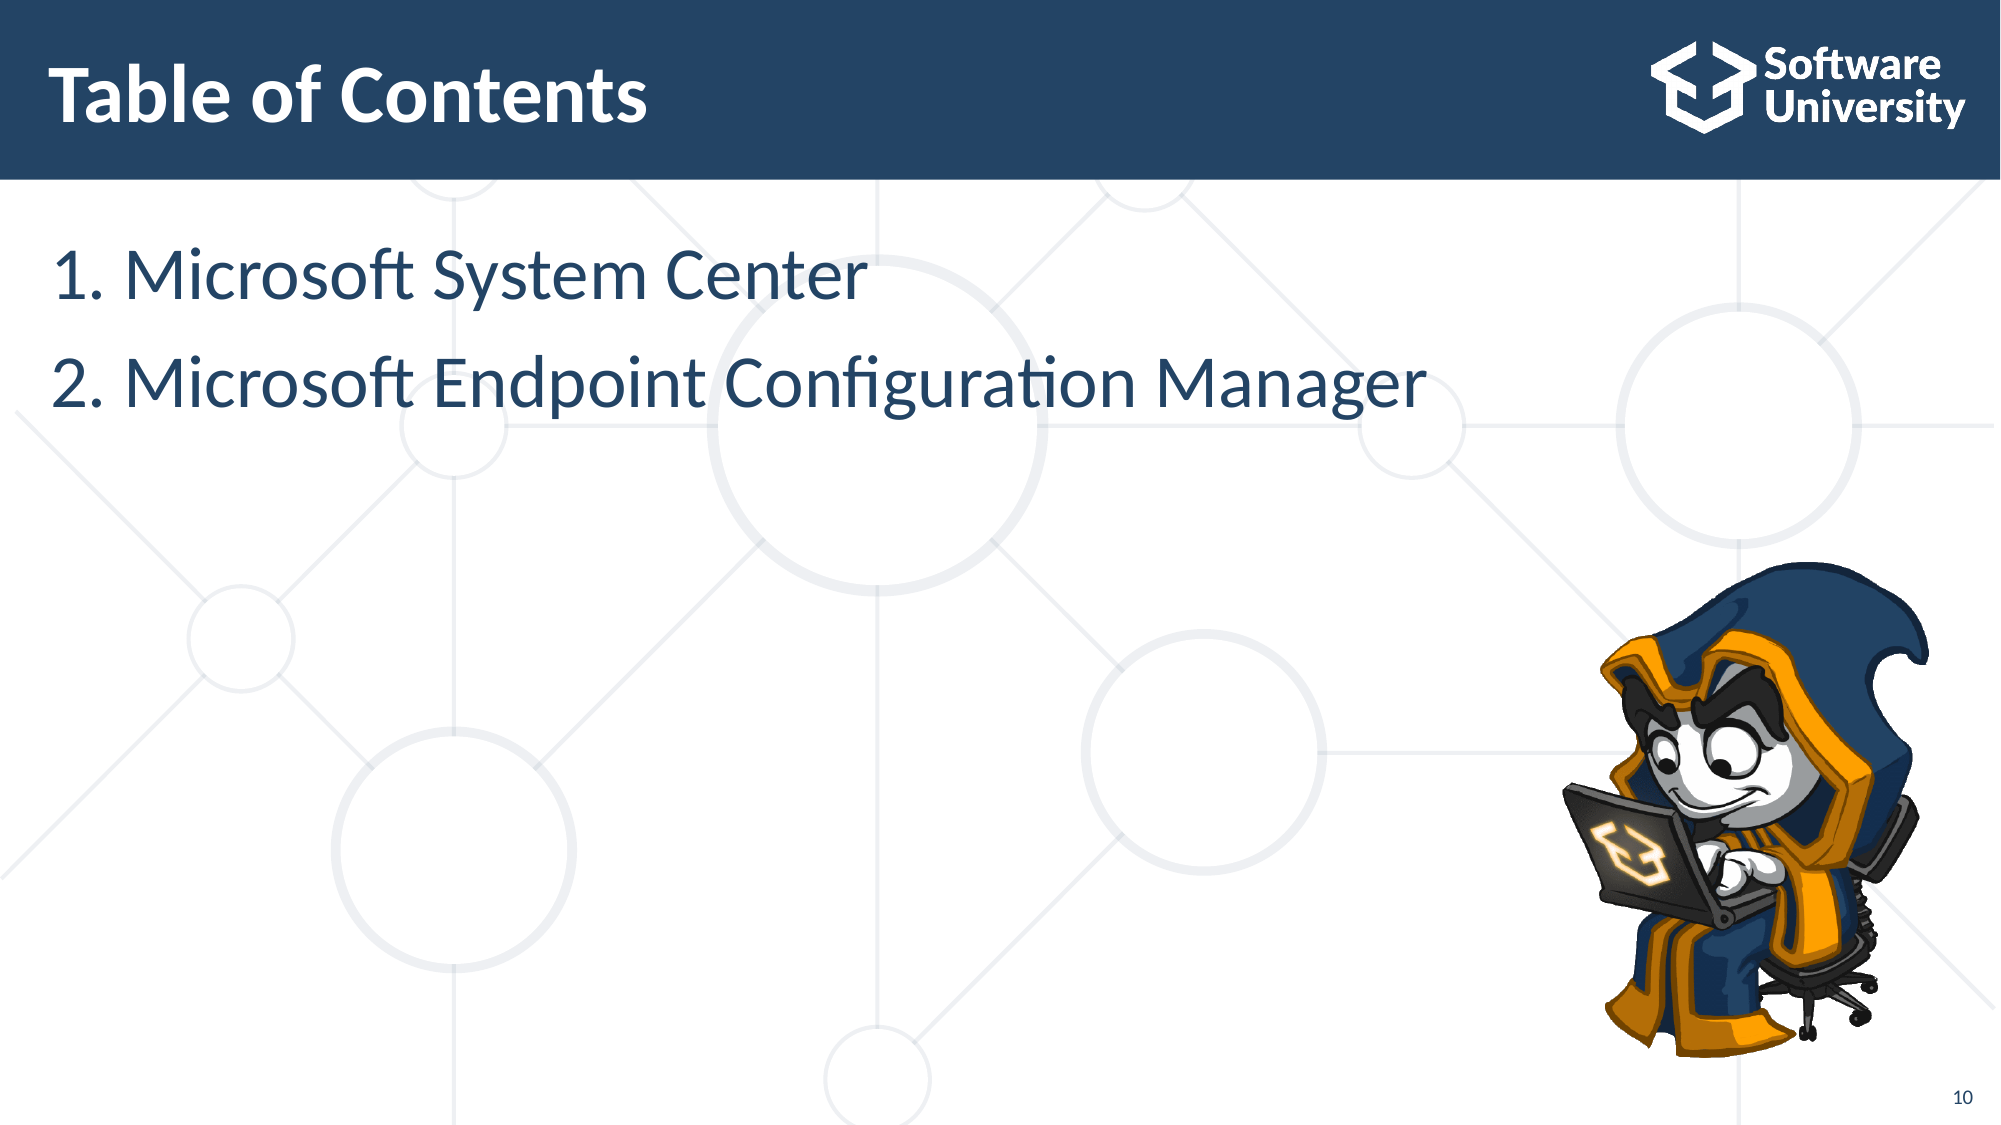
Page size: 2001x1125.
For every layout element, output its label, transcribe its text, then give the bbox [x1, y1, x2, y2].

picture [1561, 559, 1931, 1059]
title Table of Contents [31, 16, 1625, 162]
slide_number 10 [1927, 1067, 1989, 1117]
picture [1651, 41, 1966, 134]
list Microsoft System Center Microsoft Endpoint Configuration Manager [32, 224, 1517, 1080]
